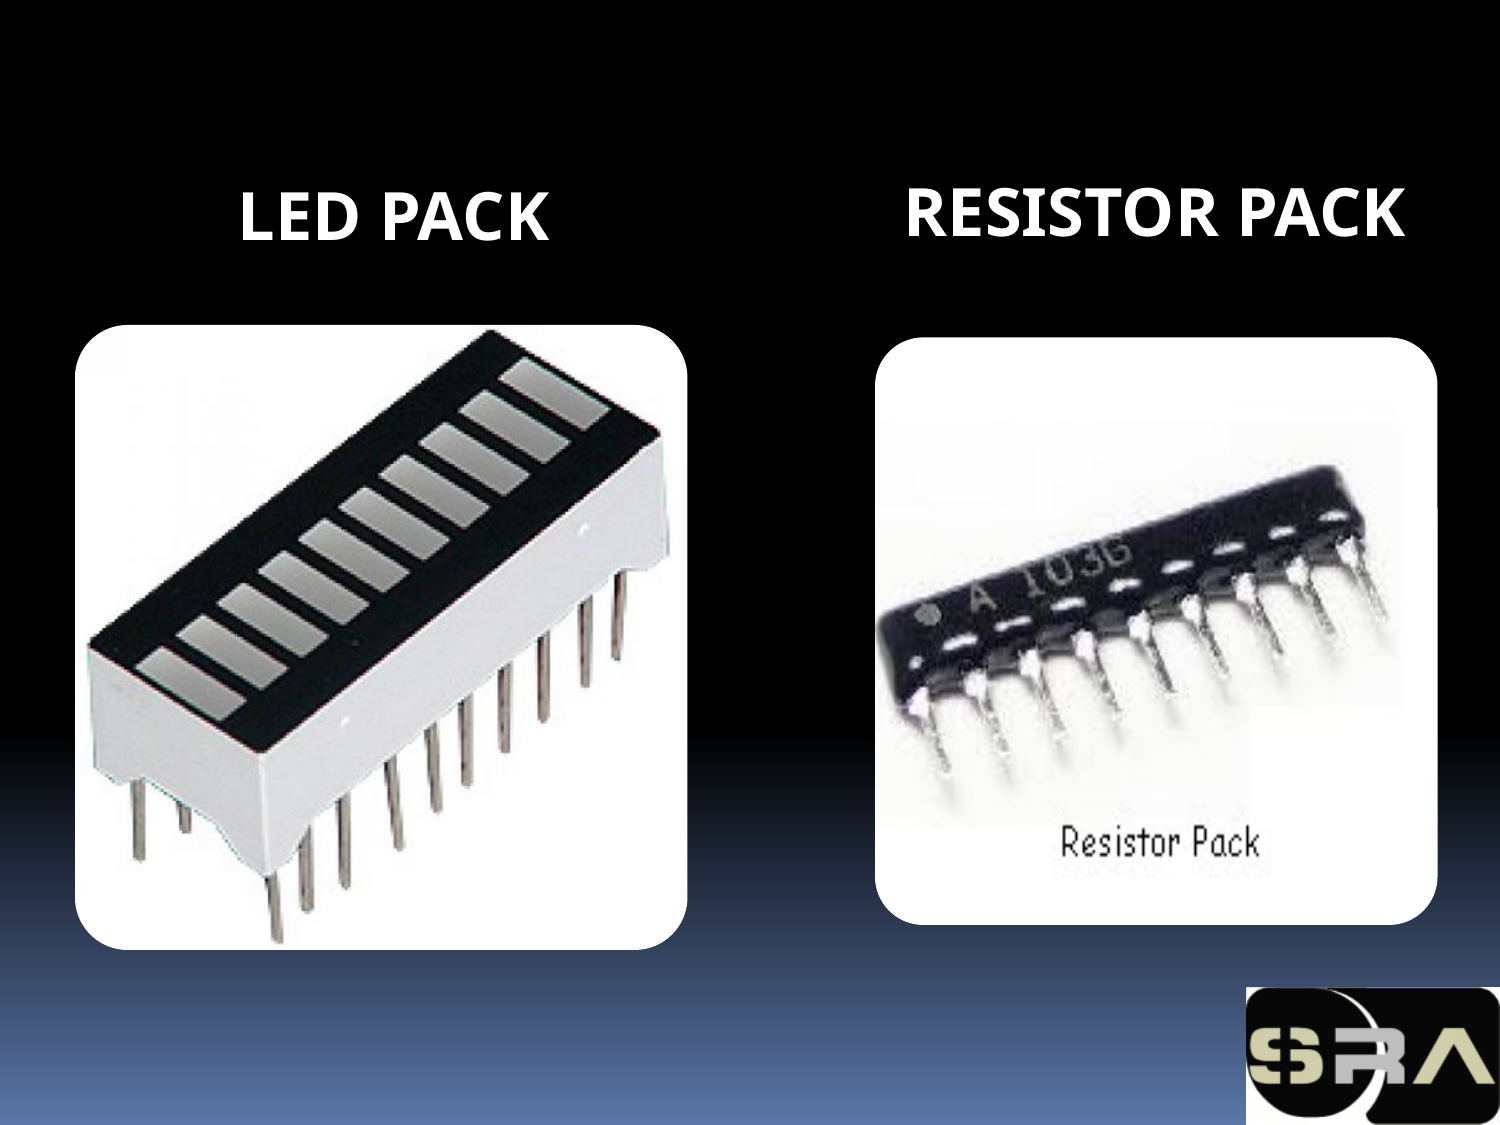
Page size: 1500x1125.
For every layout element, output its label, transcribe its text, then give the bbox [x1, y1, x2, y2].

picture [1246, 987, 1500, 1125]
text_box RESISTOR PACK [889, 162, 1422, 258]
picture [74, 324, 688, 951]
text_box LED PACK [87, 166, 700, 262]
picture [874, 336, 1438, 926]
